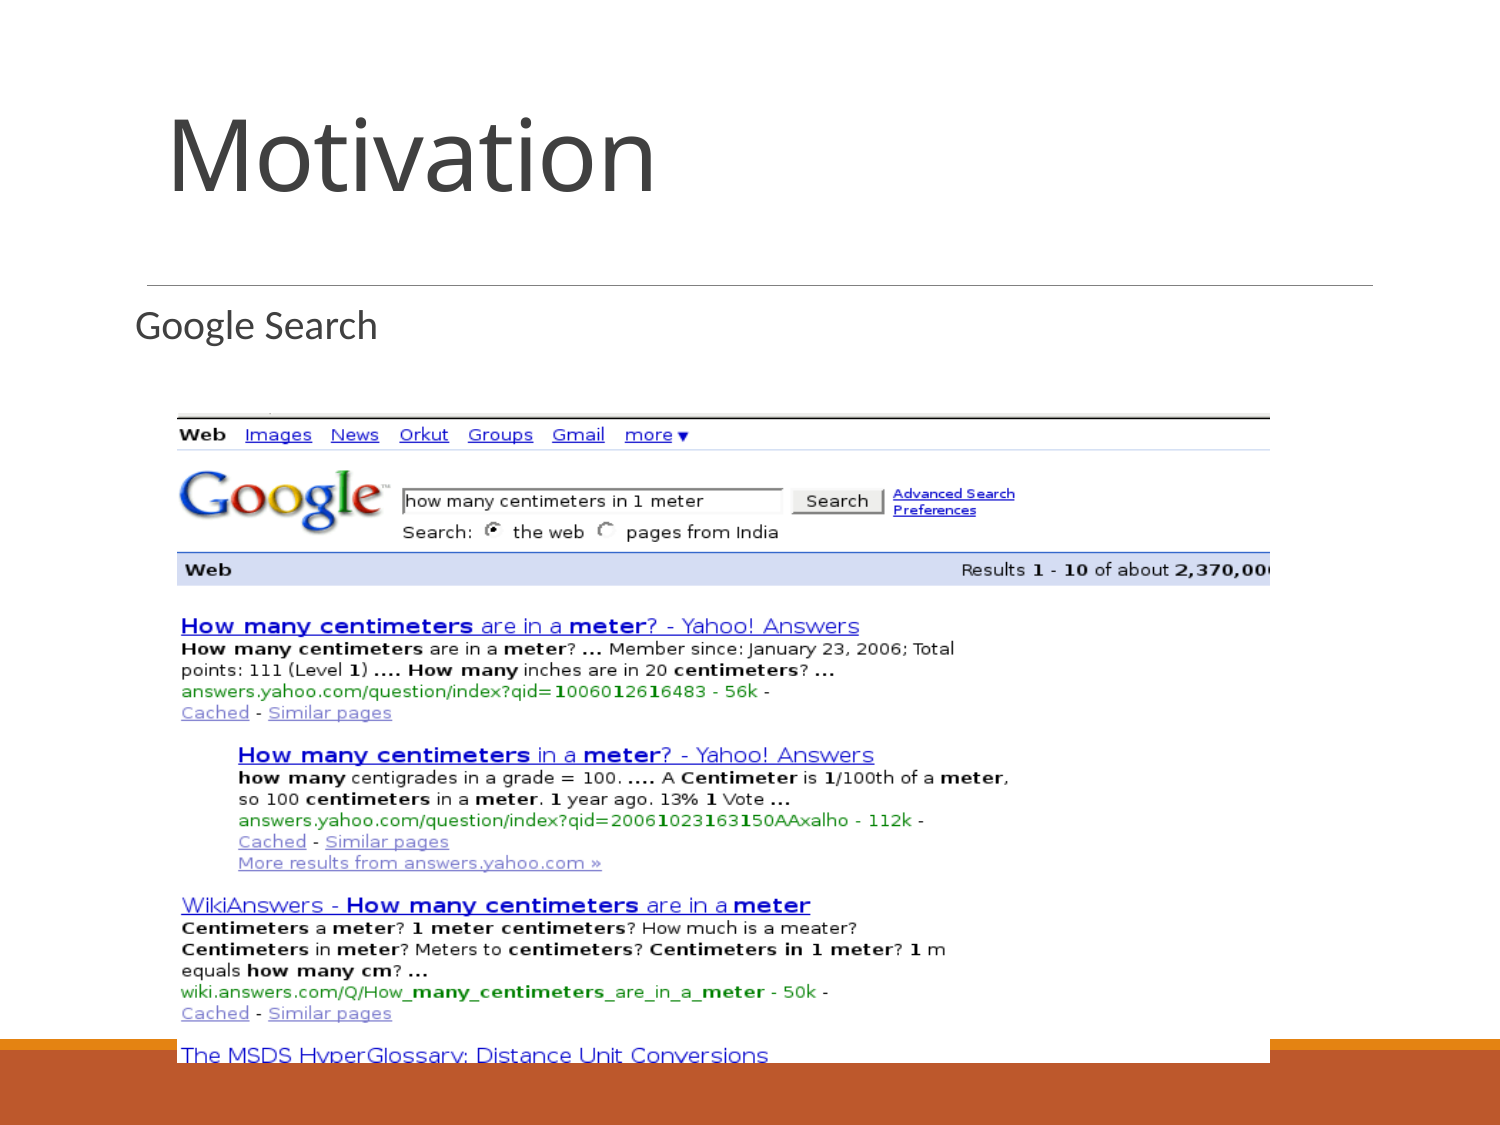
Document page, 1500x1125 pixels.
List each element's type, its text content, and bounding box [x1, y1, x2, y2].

title Motivation [150, 62, 1500, 250]
picture [176, 412, 1271, 1064]
list Google Search [87, 299, 1438, 1043]
